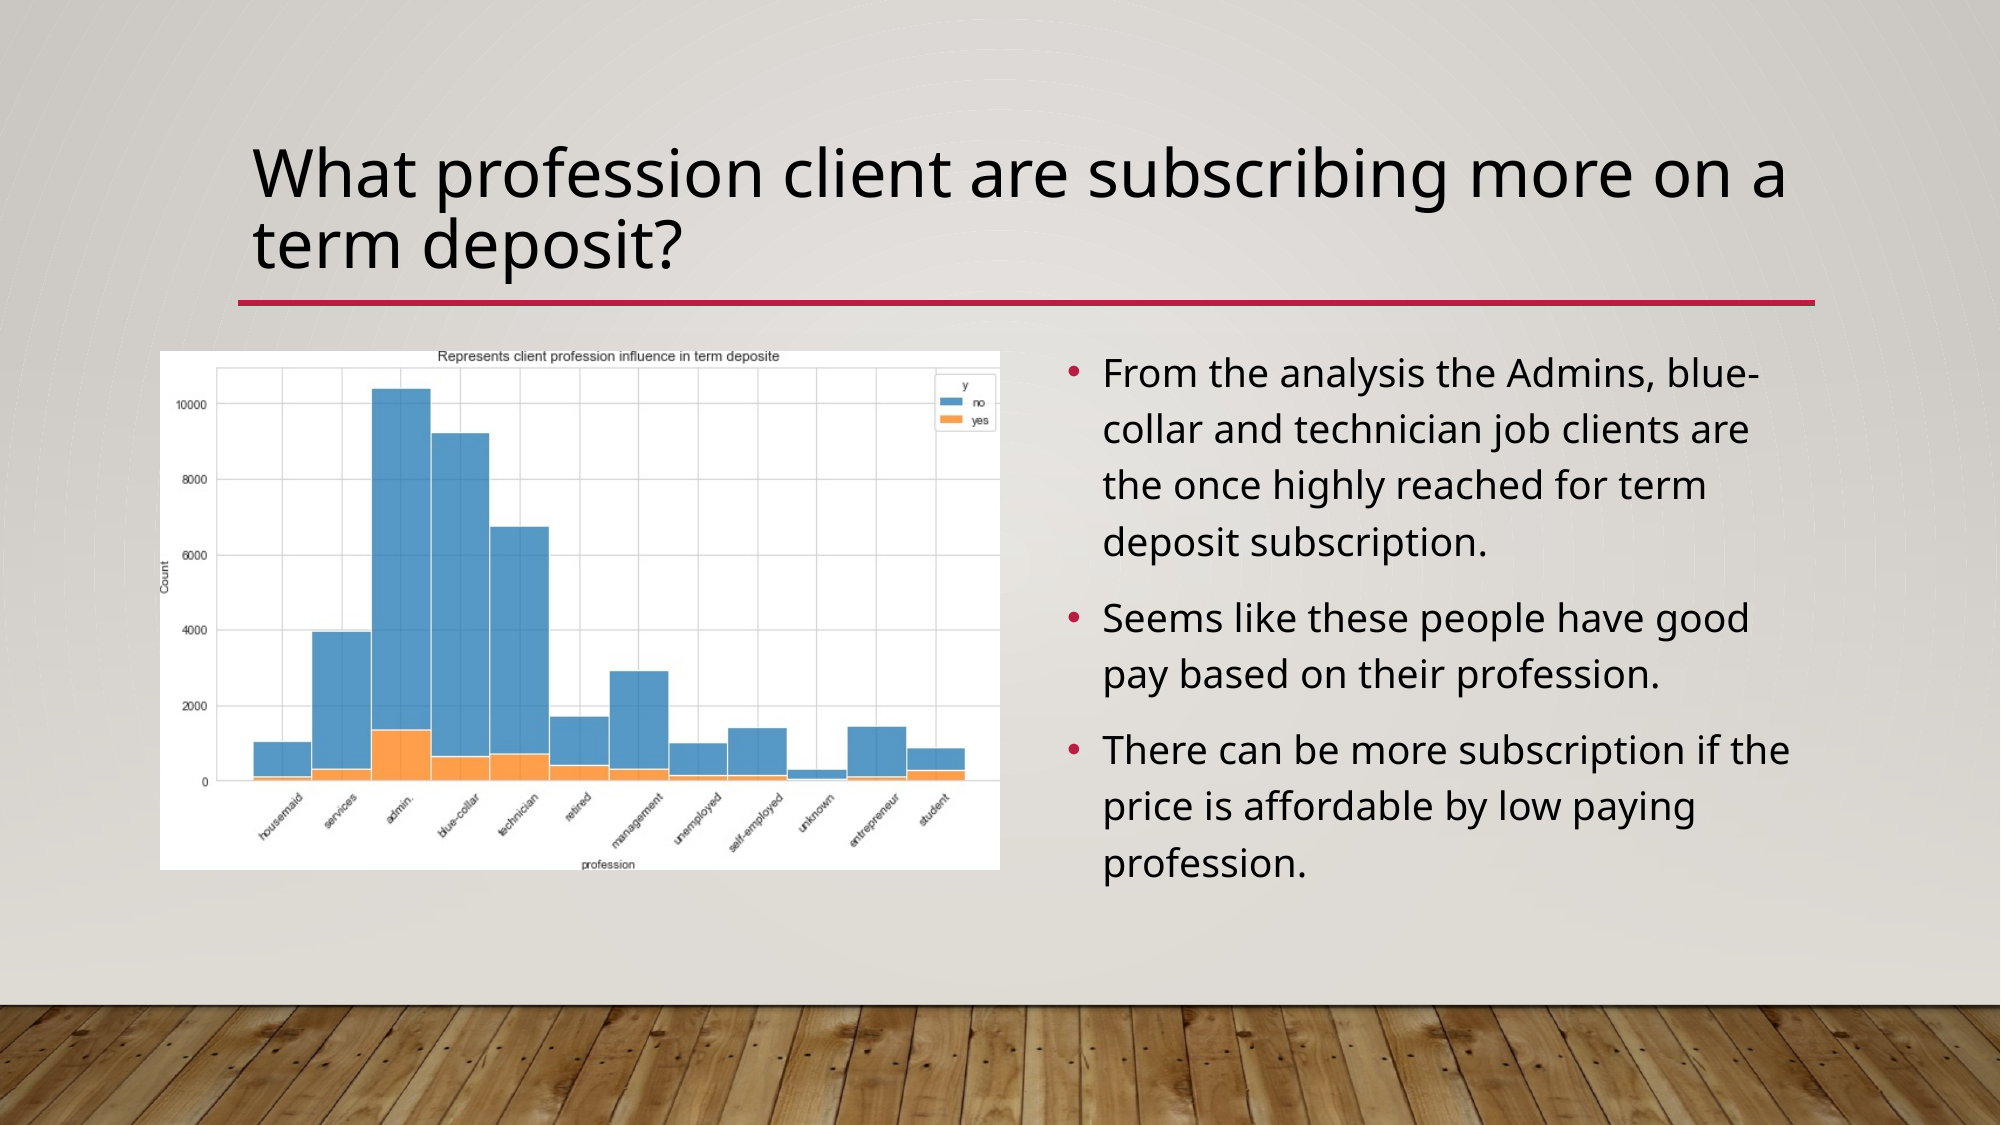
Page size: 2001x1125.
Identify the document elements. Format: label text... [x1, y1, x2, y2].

picture [0, 1005, 2000, 1125]
list From the analysis the Admins, blue-collar and technician job clients are the once highly reached for term deposit subscription. Seems like these people have good pay based on their profession. There can be more subscription if the price is affordable by low paying profession. [1052, 330, 1815, 896]
title What profession client are subscribing more on a term deposit? [237, 132, 1814, 306]
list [160, 350, 1000, 870]
